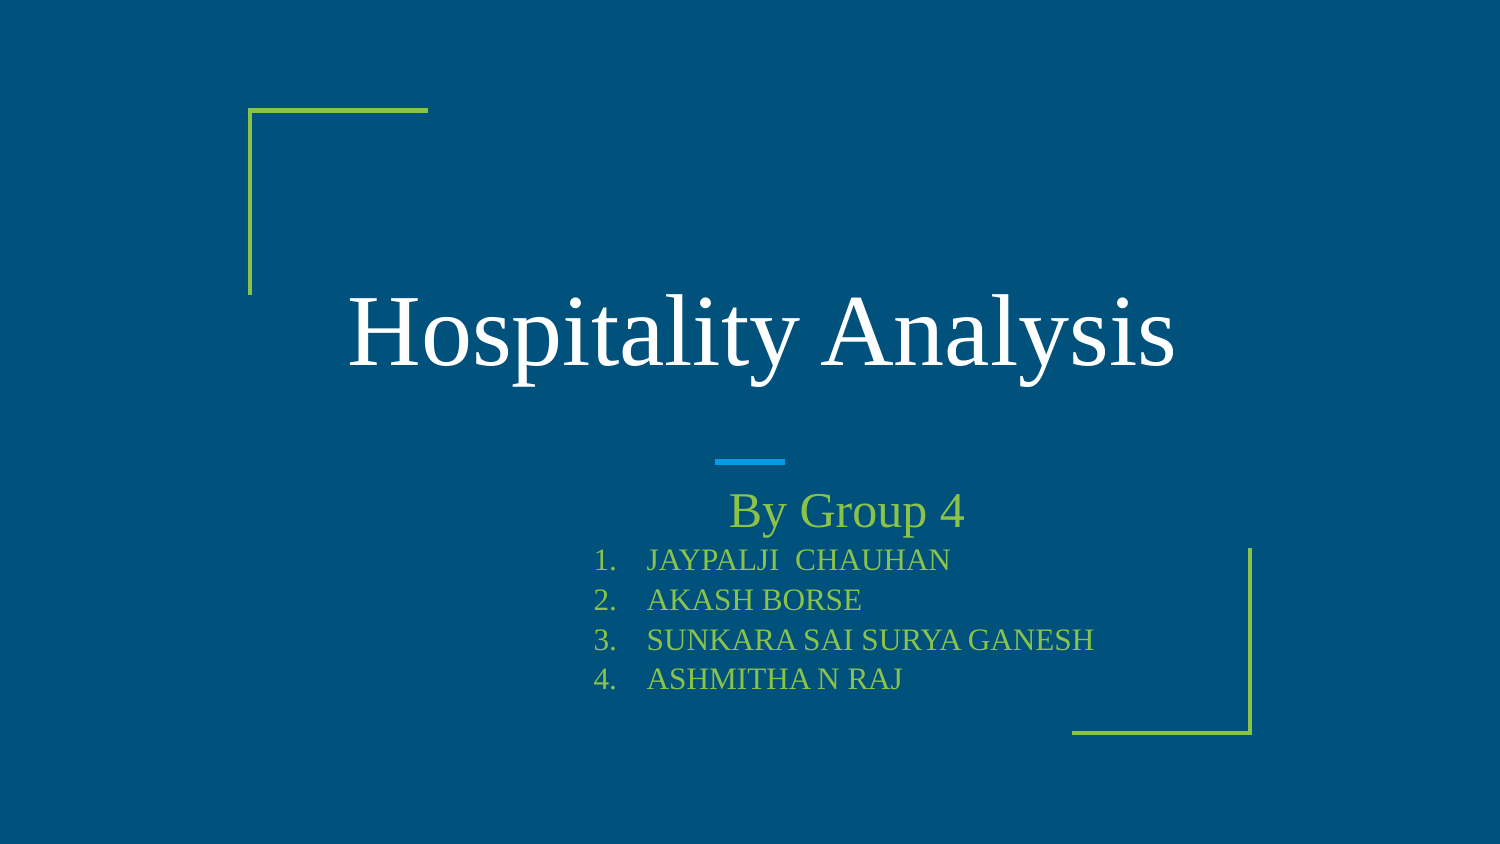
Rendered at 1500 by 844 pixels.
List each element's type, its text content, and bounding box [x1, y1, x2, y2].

subtitle By Group 4 JAYPALJI CHAUHAN AKASH BORSE SUNKARA SAI SURYA GANESH ASHMITHA N RAJ [560, 468, 1134, 791]
title Hospitality Analysis [288, 259, 1237, 392]
